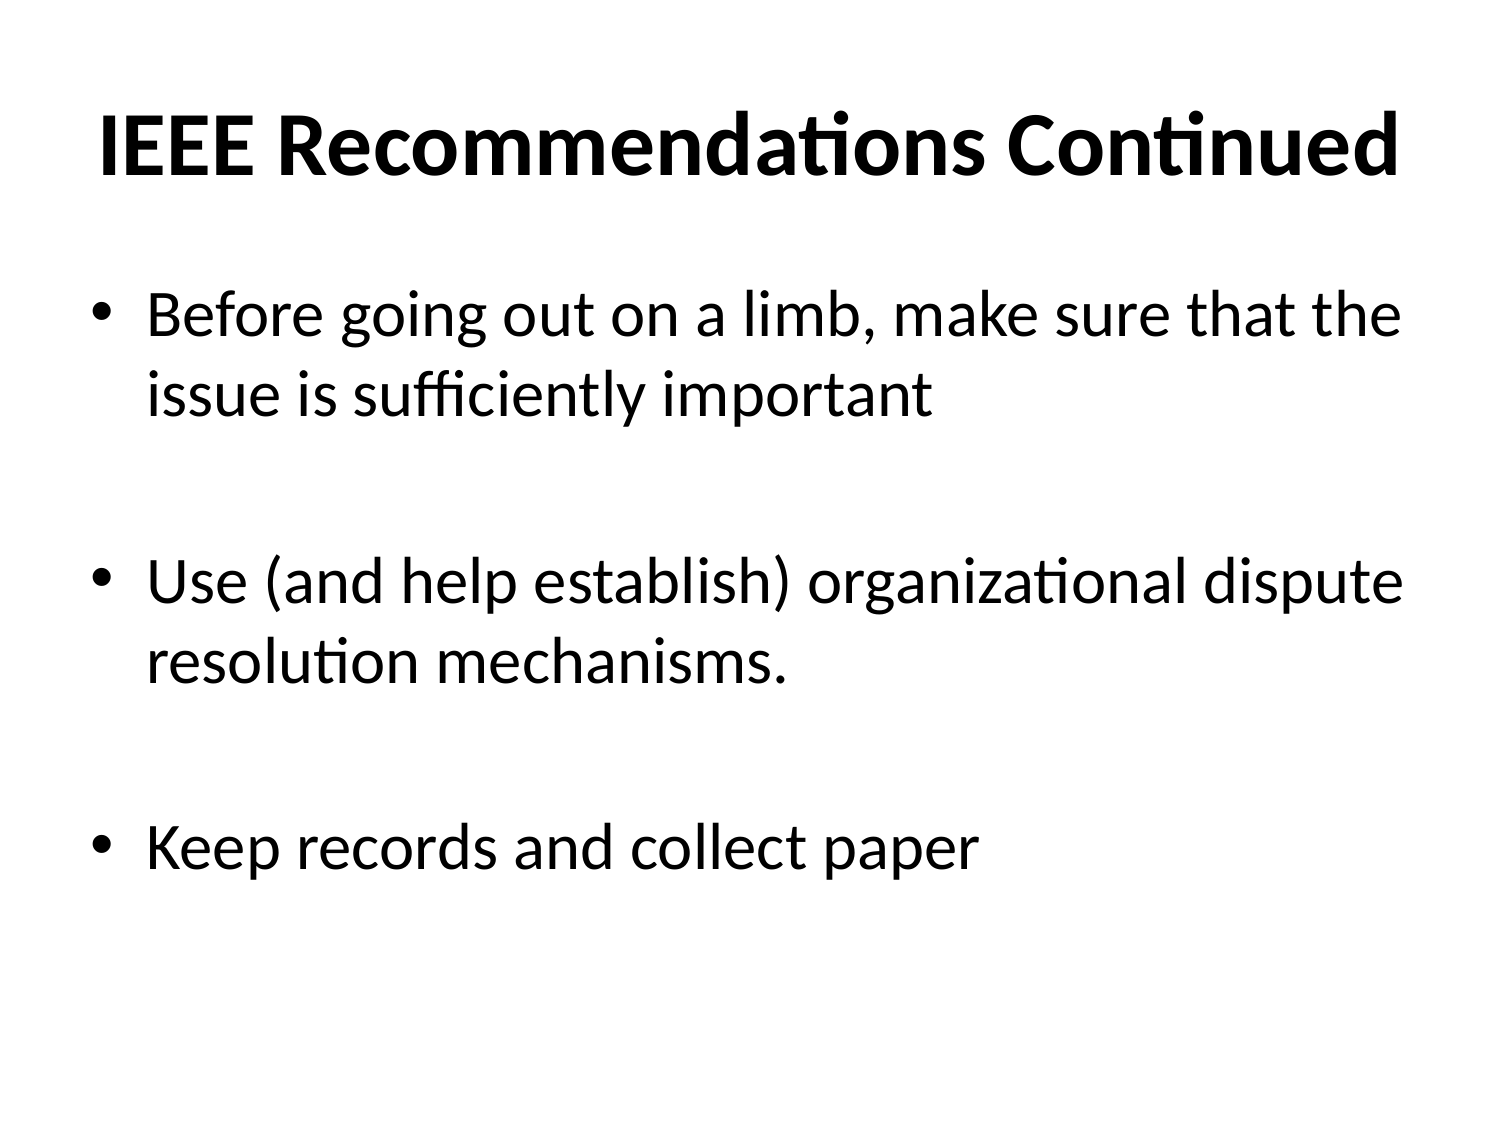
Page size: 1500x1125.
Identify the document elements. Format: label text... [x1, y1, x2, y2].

list Before going out on a limb, make sure that the issue is sufficiently important Use (and help establish) organizational dispute resolution mechanisms. Keep records and collect paper [75, 262, 1425, 1005]
title IEEE Recommendations Continued [75, 45, 1425, 233]
